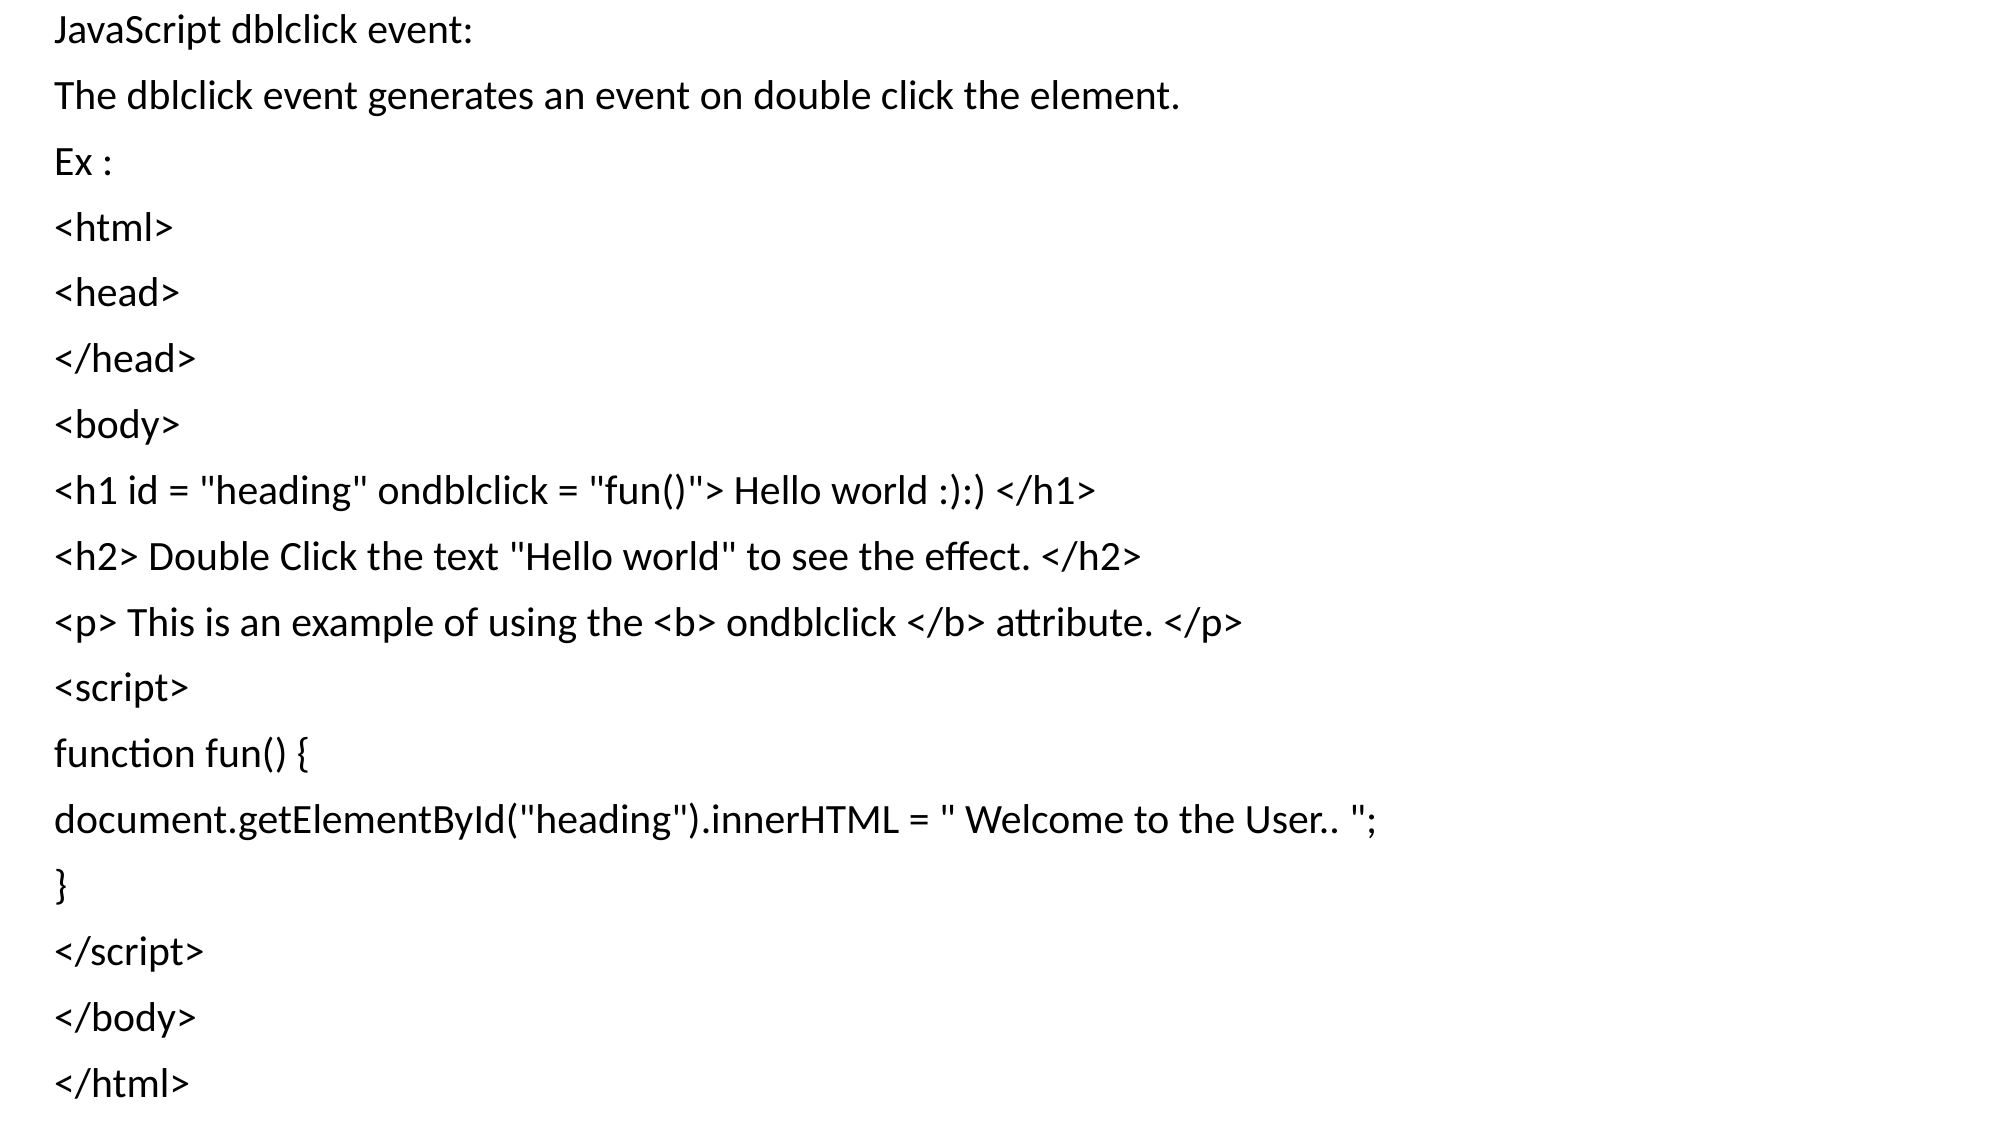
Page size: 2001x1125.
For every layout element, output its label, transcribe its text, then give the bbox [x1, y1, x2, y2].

subtitle JavaScript dblclick event: The dblclick event generates an event on double click the element. Ex : <html> <head> </head> <body> <h1 id = "heading" ondblclick = "fun()"> Hello world :):) </h1> <h2> Double Click the text "Hello world" to see the effect. </h2> <p> This is an example of using the <b> ondblclick </b> attribute. </p> <script> function fun() { document.getElementById("heading").innerHTML = " Welcome to the User.. "; } </script> </body> </html> [39, 0, 1957, 1106]
